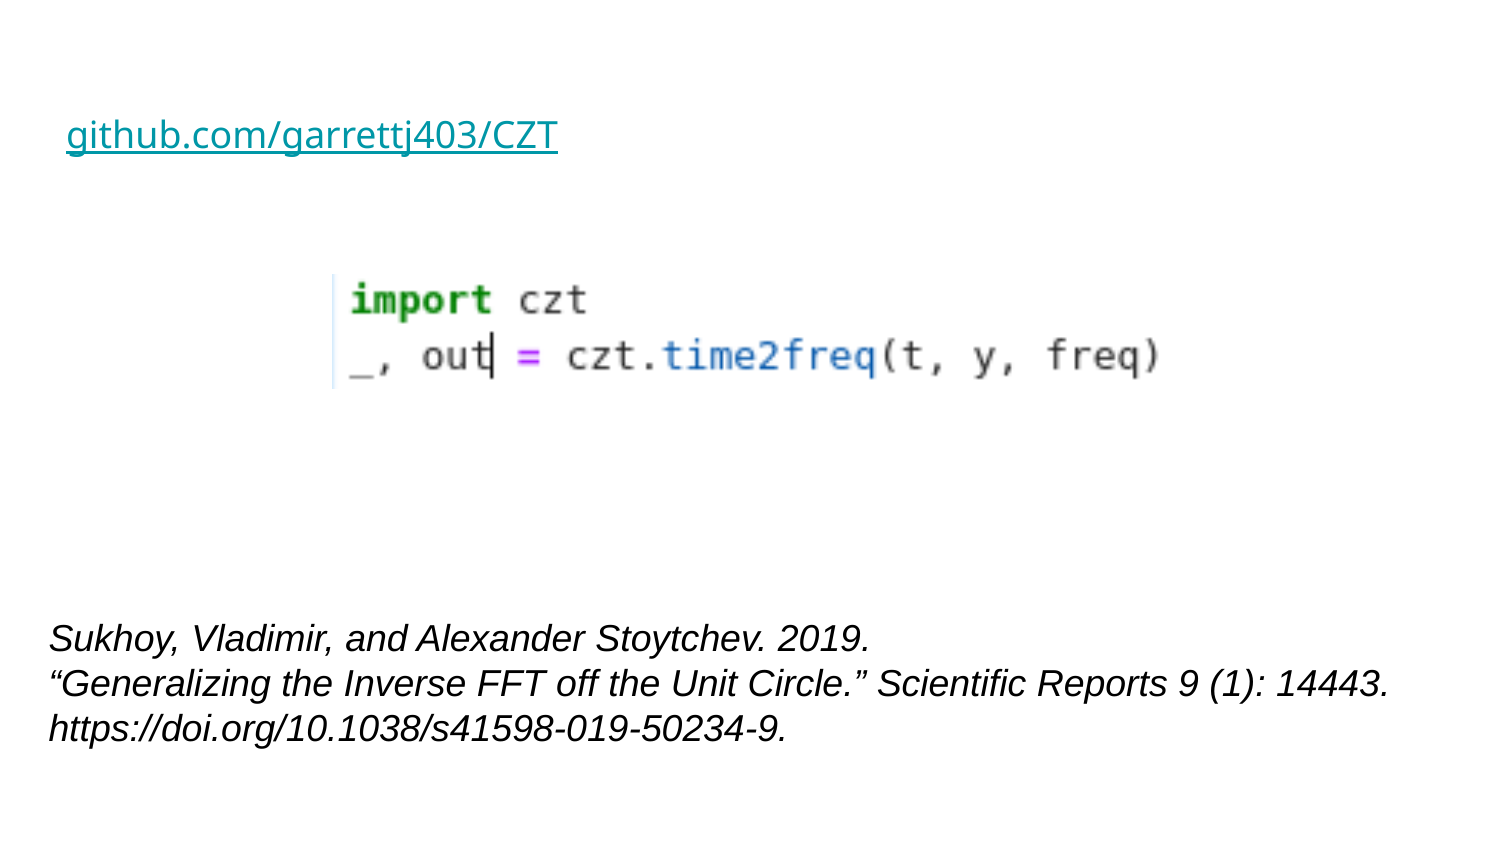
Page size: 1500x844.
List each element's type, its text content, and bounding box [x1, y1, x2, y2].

text_box Sukhoy, Vladimir, and Alexander Stoytchev. 2019. “Generalizing the Inverse FFT off the Unit Circle.” Scientific Reports 9 (1): 14443. https://doi.org/10.1038/s41598-019-50234-9. [33, 599, 1467, 810]
picture [332, 274, 1168, 389]
list github.com/garrettj403/CZT [51, 88, 1449, 599]
